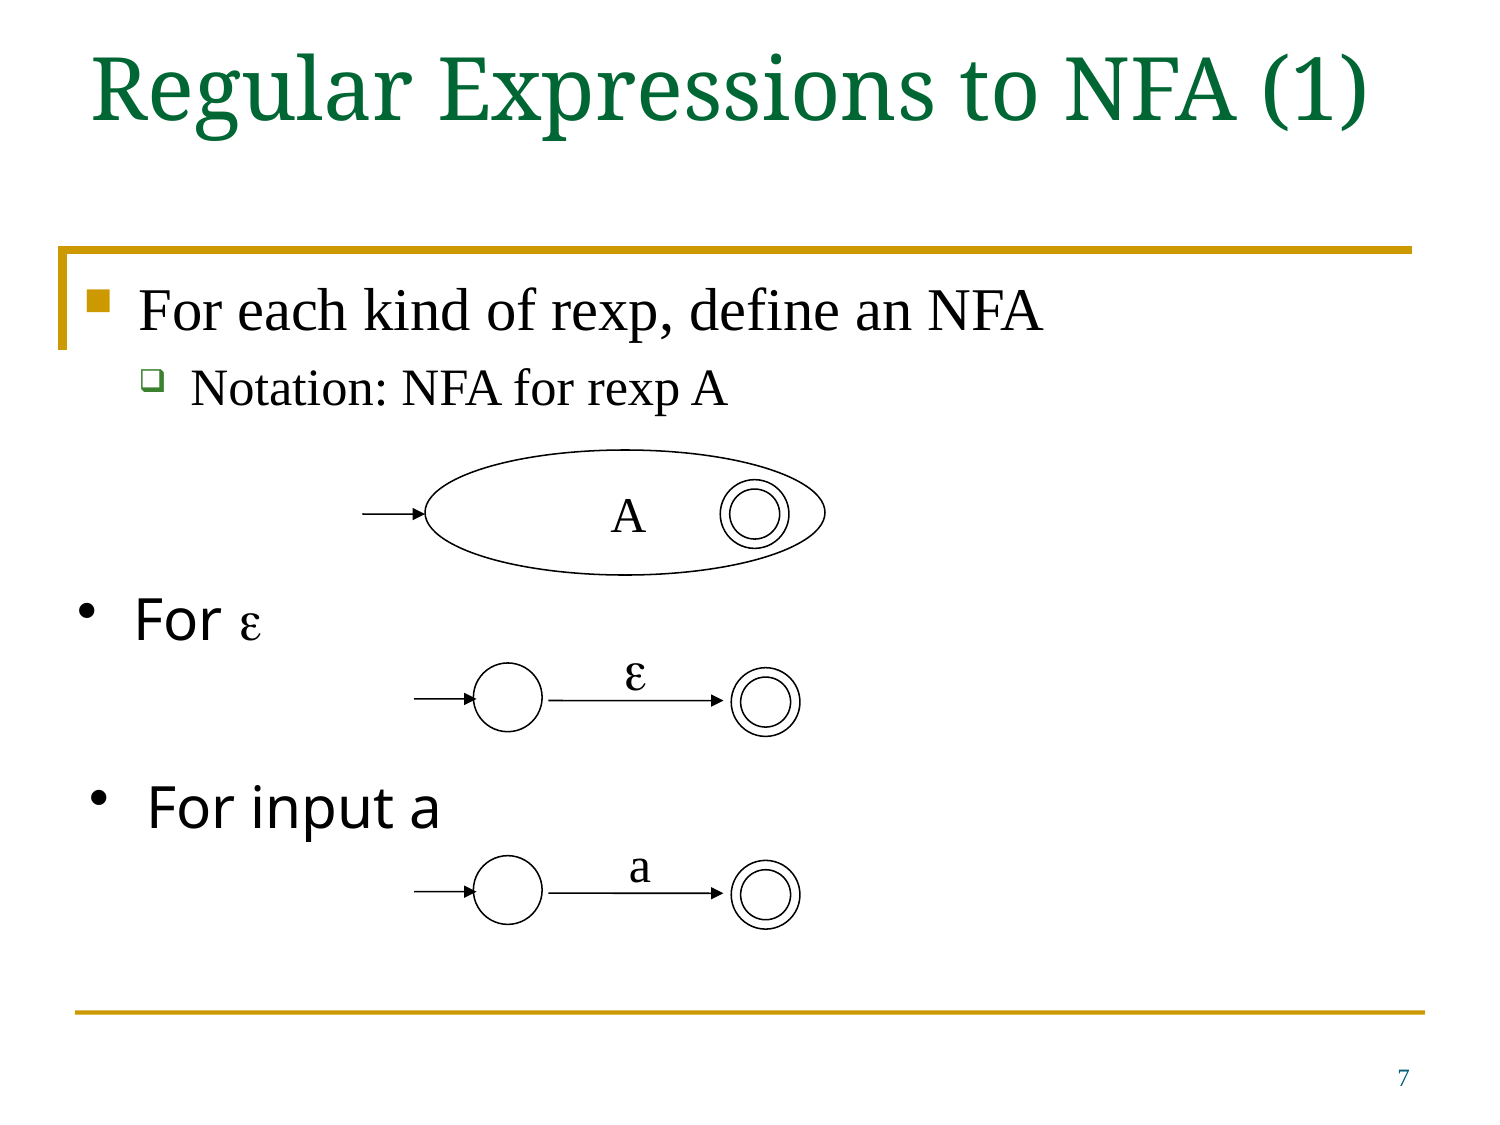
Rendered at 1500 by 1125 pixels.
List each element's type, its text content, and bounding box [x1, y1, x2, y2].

slide_number 7 [1074, 1023, 1426, 1100]
title Regular Expressions to NFA (1) [75, 24, 1425, 213]
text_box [413, 824, 801, 930]
list For each kind of rexp, define an NFA Notation: NFA for rexp A [68, 262, 1432, 425]
text_box For input a [74, 762, 1438, 863]
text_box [413, 624, 801, 737]
text_box For  [62, 575, 1425, 675]
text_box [362, 449, 826, 576]
